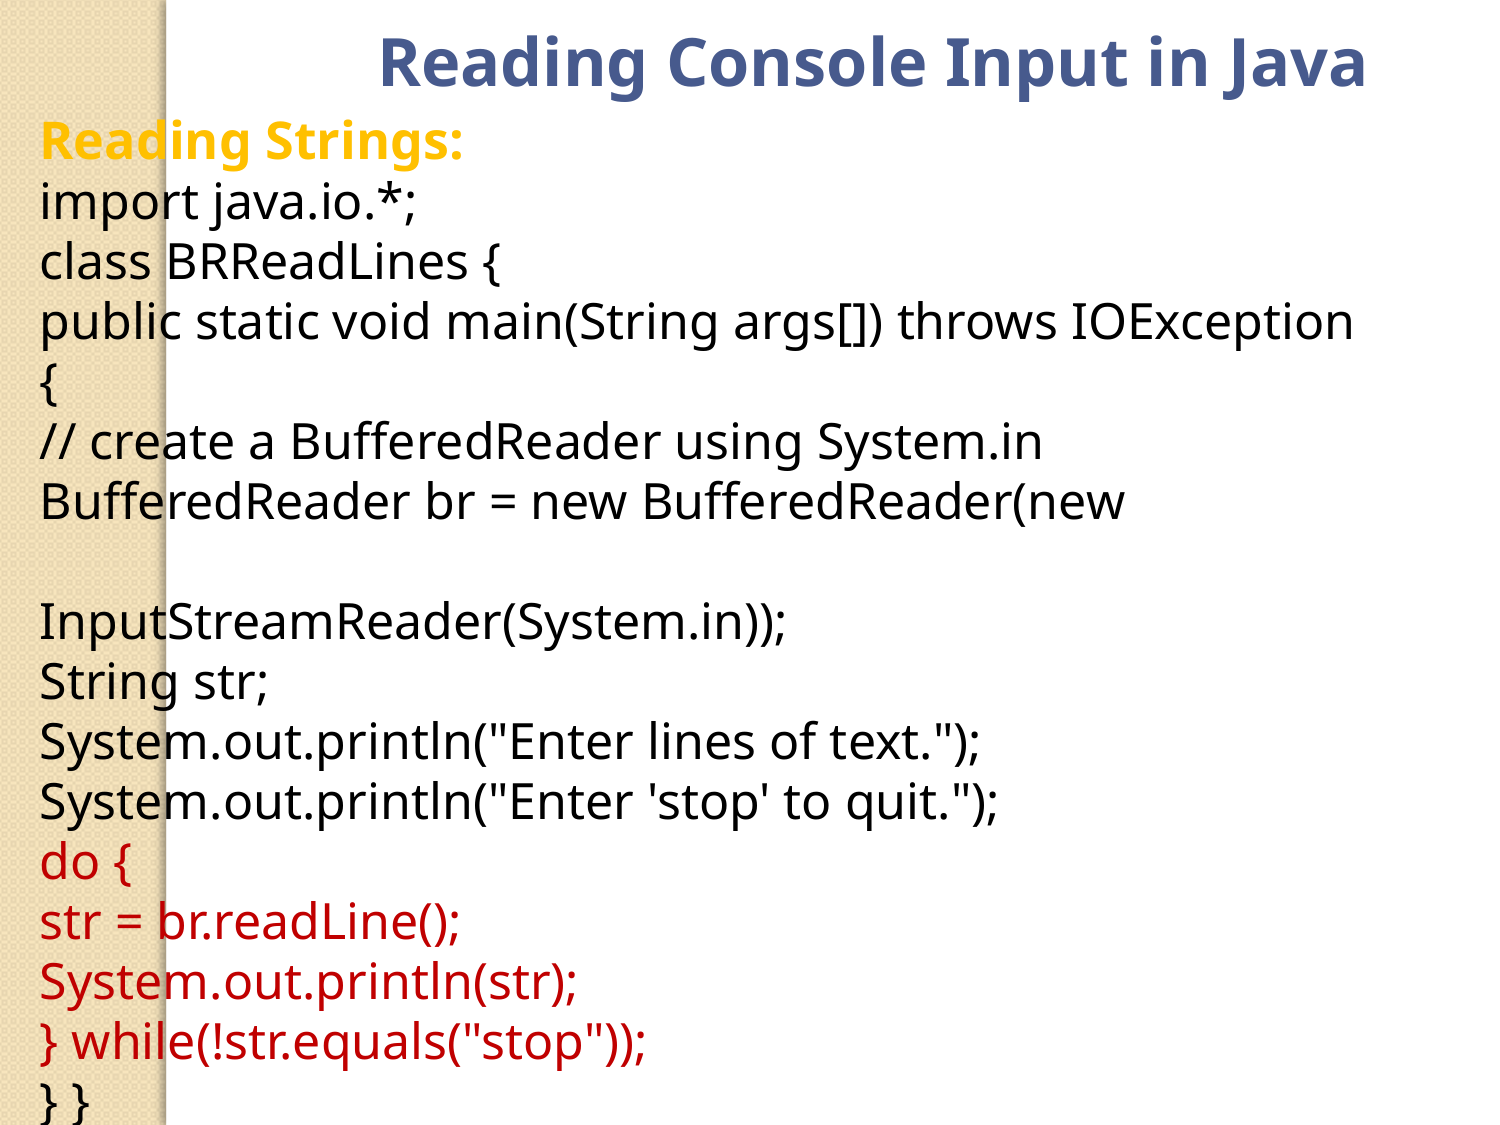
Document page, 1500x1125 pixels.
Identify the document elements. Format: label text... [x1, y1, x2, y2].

text_box Reading Strings: import java.io.*; class BRReadLines { public static void main(String args[]) throws IOException { // create a BufferedReader using System.in BufferedReader br = new BufferedReader(new InputStreamReader(System.in)); String str; System.out.println("Enter lines of text."); System.out.println("Enter 'stop' to quit."); do { str = br.readLine(); System.out.println(str); } while(!str.equals("stop")); } } [24, 99, 1475, 1125]
text_box Reading Console Input in Java [362, 12, 1500, 108]
